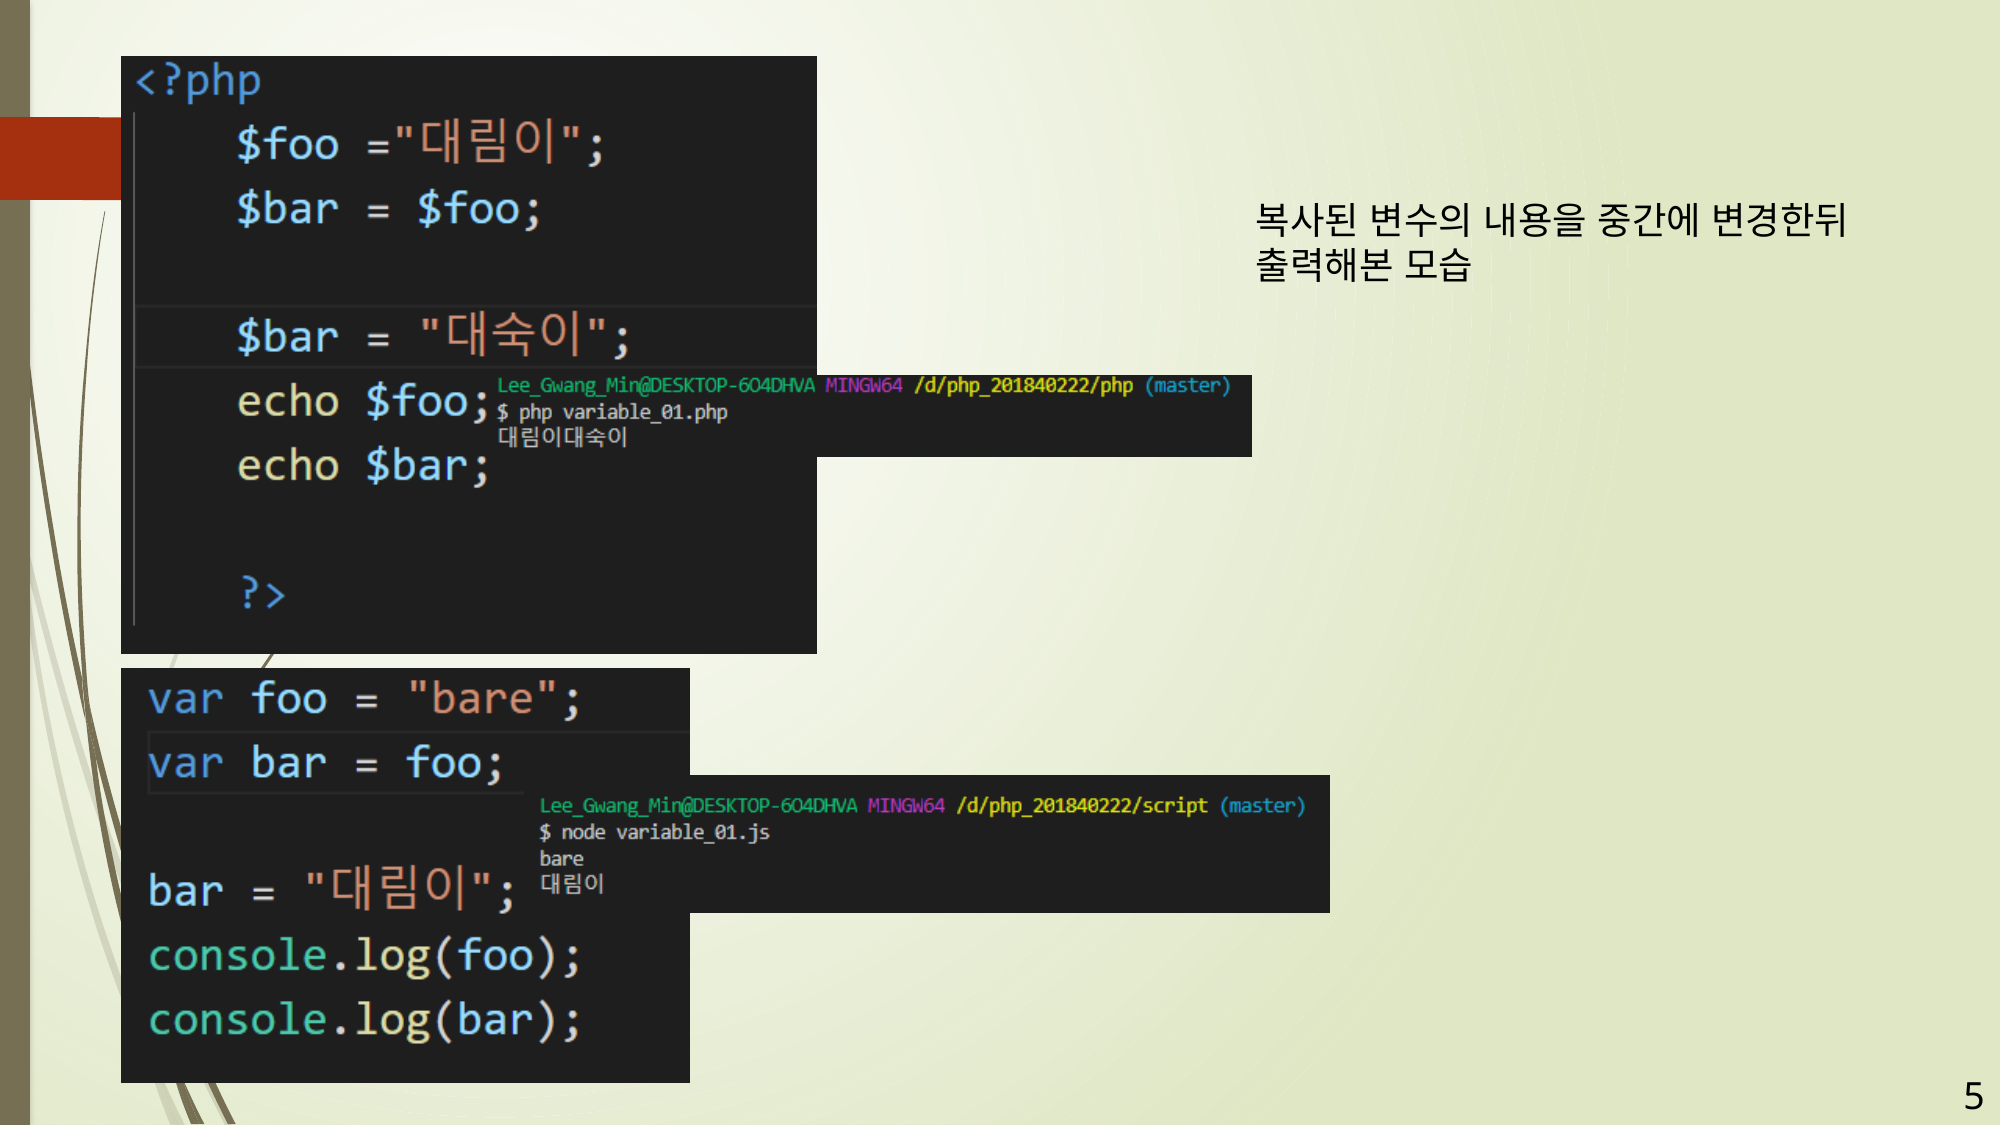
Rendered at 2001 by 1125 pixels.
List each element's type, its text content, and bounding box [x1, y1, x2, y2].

picture [120, 667, 1330, 1083]
text_box 5 [1948, 1064, 2000, 1125]
text_box 복사된 변수의 내용을 중간에 변경한뒤 출력해본 모습 [1241, 189, 1865, 295]
picture [120, 56, 1252, 655]
